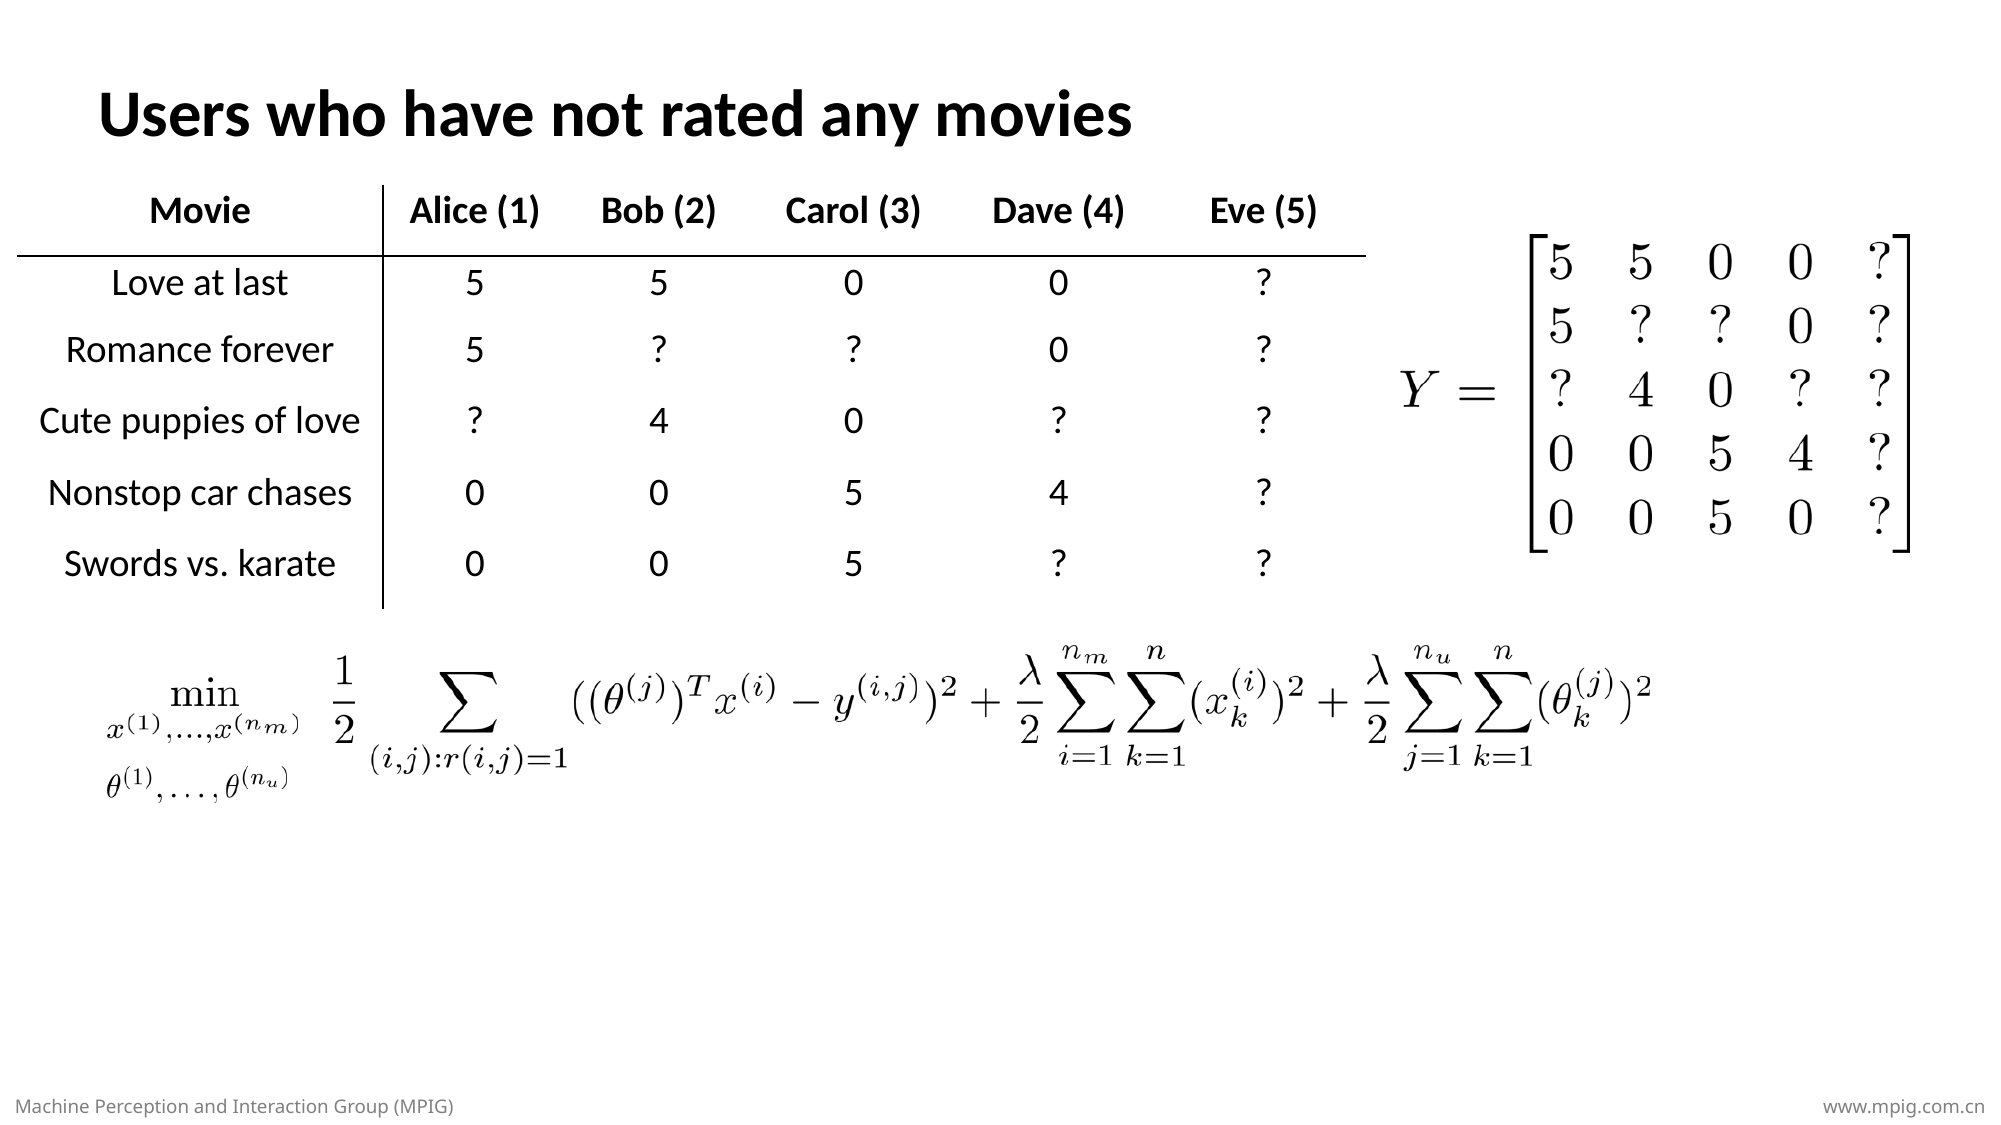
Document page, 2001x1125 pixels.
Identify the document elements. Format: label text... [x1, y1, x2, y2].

table_cell ? [751, 323, 956, 395]
table_cell ? [956, 395, 1161, 466]
table_cell 5 [751, 466, 956, 538]
table_cell ? [1161, 538, 1366, 609]
picture [107, 677, 298, 743]
table_cell ? [1161, 466, 1366, 538]
table_cell 0 [751, 395, 956, 466]
table_cell 5 [384, 323, 567, 395]
table_cell 0 [956, 257, 1161, 323]
table_cell Cute puppies of love [17, 395, 382, 466]
table_cell ? [1161, 257, 1366, 323]
table_cell ? [1161, 395, 1366, 466]
table_header Movie [17, 185, 382, 255]
table_header Alice (1) [384, 185, 567, 255]
table_cell 0 [384, 538, 567, 609]
picture [1399, 234, 1910, 553]
table_cell Swords vs. karate [17, 538, 382, 609]
table_cell Romance forever [17, 323, 382, 395]
table_cell 5 [751, 538, 956, 609]
table_cell 0 [567, 538, 751, 609]
table_cell Nonstop car chases [17, 466, 382, 538]
table_cell ? [1161, 323, 1366, 395]
table_header Dave (4) [956, 185, 1161, 255]
table_cell 0 [567, 466, 751, 538]
table_cell 0 [956, 323, 1161, 395]
table_cell 5 [384, 257, 567, 323]
table_cell ? [567, 323, 751, 395]
text_box Users who have not rated any movies [83, 62, 1900, 158]
table_cell 0 [751, 257, 956, 323]
table_cell ? [384, 395, 567, 466]
picture [333, 645, 1650, 775]
picture [107, 766, 287, 803]
table_cell 4 [567, 395, 751, 466]
table_header Carol (3) [751, 185, 956, 255]
table_cell Love at last [17, 257, 382, 323]
table_cell ? [956, 538, 1161, 609]
table_header Bob (2) [567, 185, 751, 255]
table_cell 4 [956, 466, 1161, 538]
table_header Eve (5) [1161, 185, 1366, 255]
table_cell 0 [384, 466, 567, 538]
table_cell 5 [567, 257, 751, 323]
